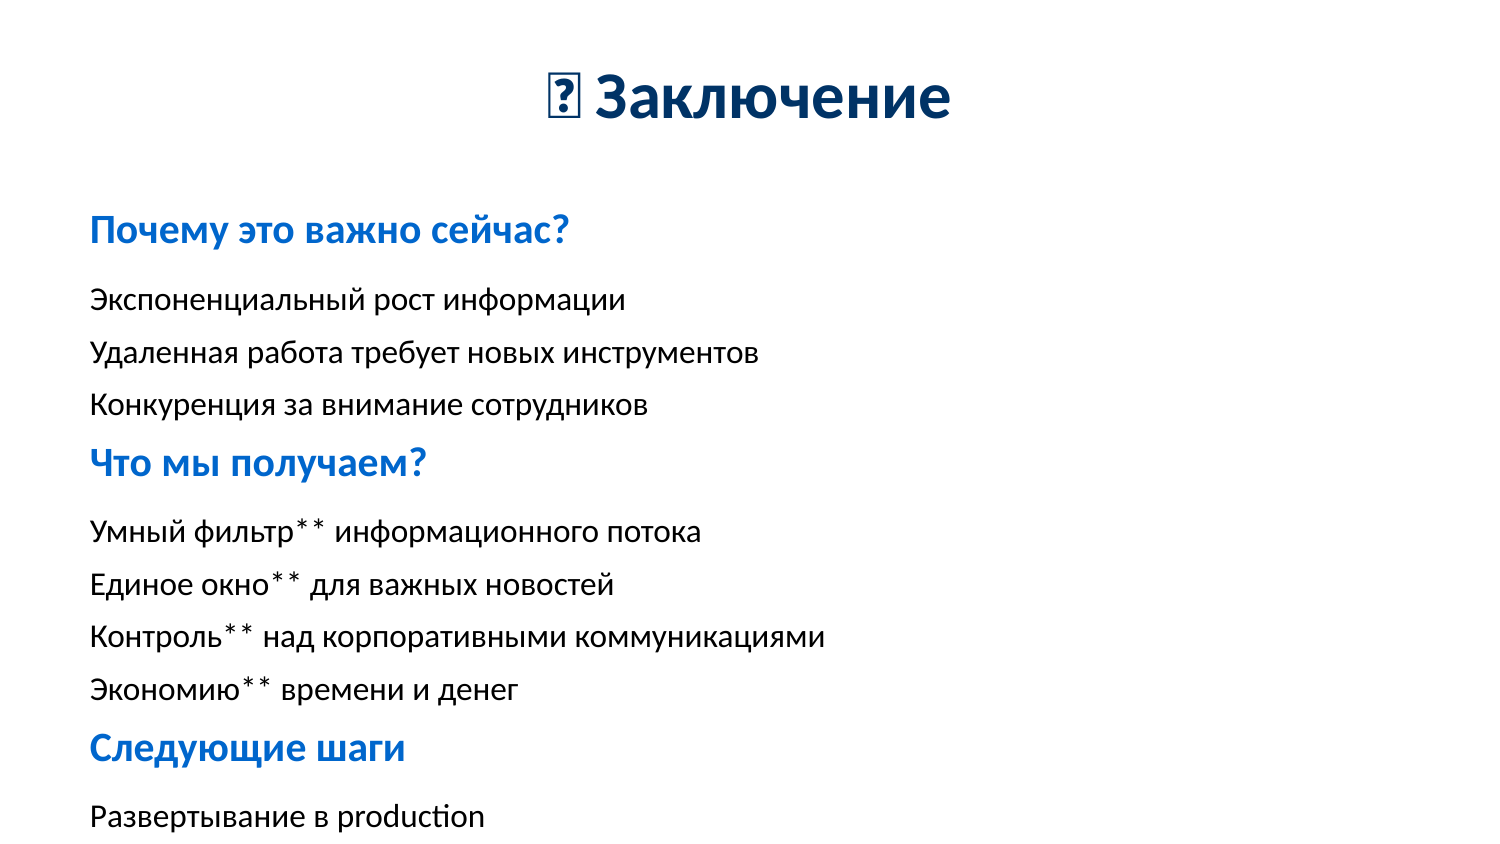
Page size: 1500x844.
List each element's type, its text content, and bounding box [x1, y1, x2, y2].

text_box 🎯 Заключение [532, 44, 968, 140]
text_box Почему это важно сейчас? Экспоненциальный рост информации Удаленная работа требует новых инструментов Конкуренция за внимание сотрудников Что мы получаем? Умный фильтр** информационного потока Единое окно** для важных новостей Контроль** над корпоративными коммуникациями Экономию** времени и денег Следующие шаги Развертывание в production Обучение администраторов Пилотный запуск на 1-2 отделах Сбор обратной связи и доработка Масштабирование на всю компанию [74, 194, 1425, 844]
